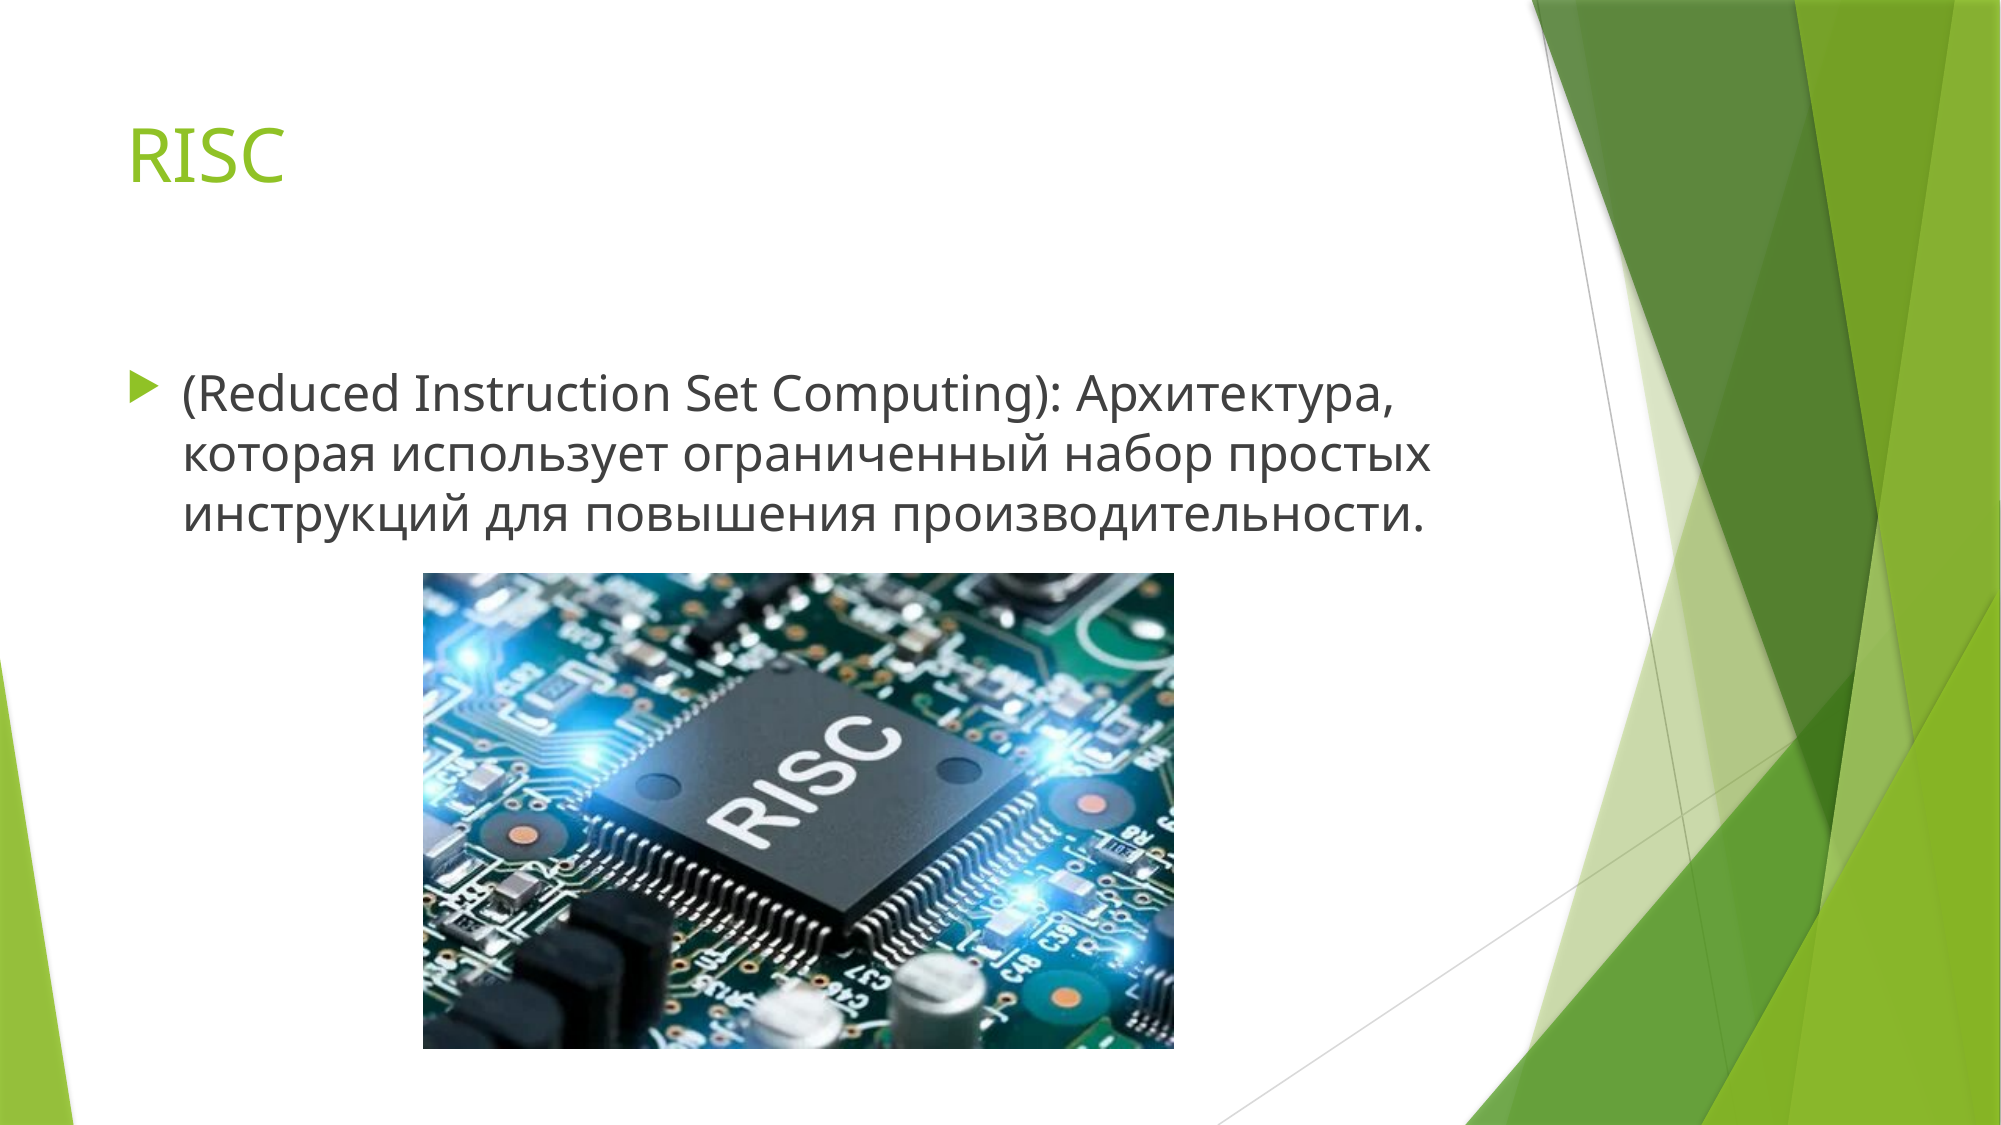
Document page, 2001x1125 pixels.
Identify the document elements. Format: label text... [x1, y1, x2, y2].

title RISC [111, 99, 1522, 317]
list (Reduced Instruction Set Computing): Архитектура, которая использует ограниченный набор простых инструкций для повышения производительности. [111, 354, 1522, 992]
picture [422, 573, 1174, 1050]
